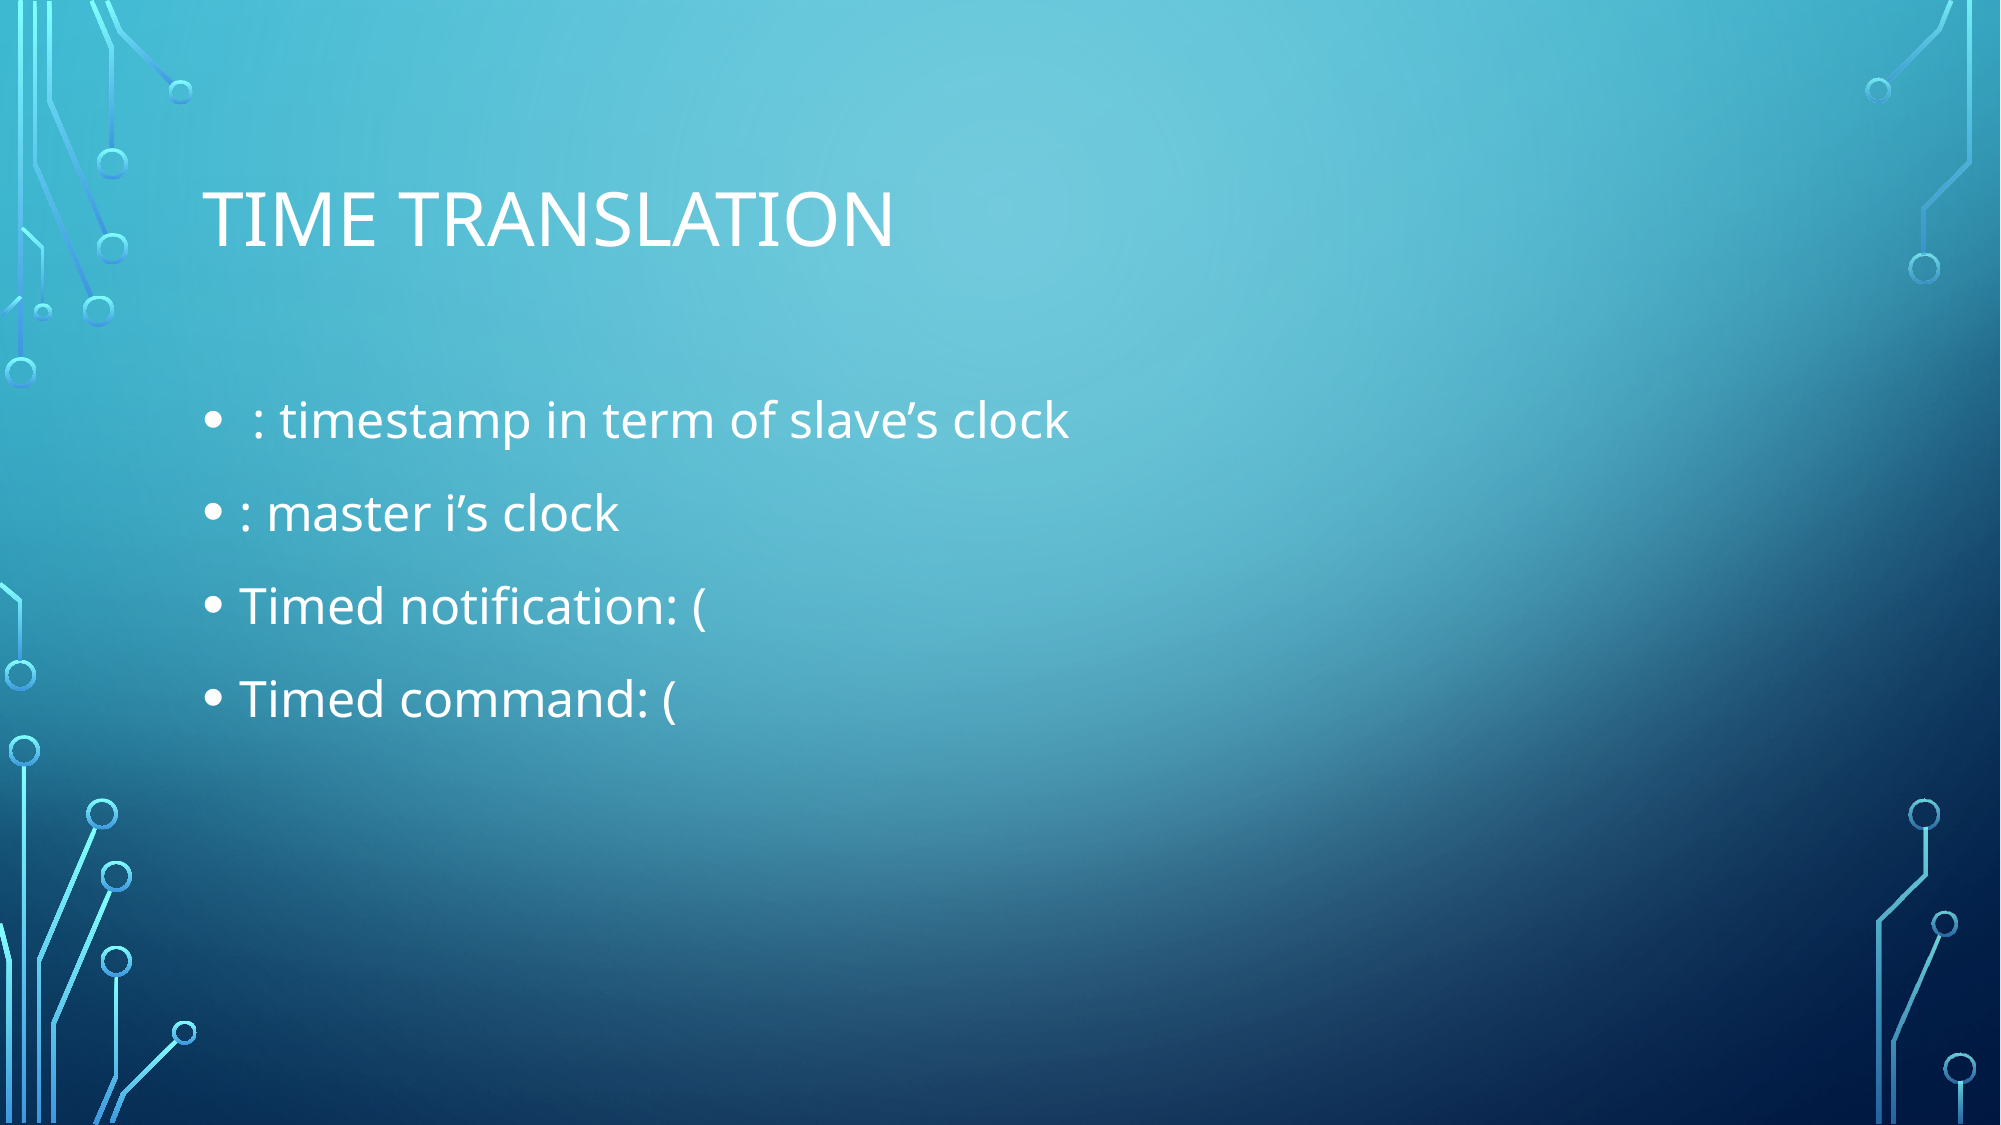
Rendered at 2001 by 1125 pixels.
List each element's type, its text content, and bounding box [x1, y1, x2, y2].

title Time translation [187, 101, 1813, 344]
